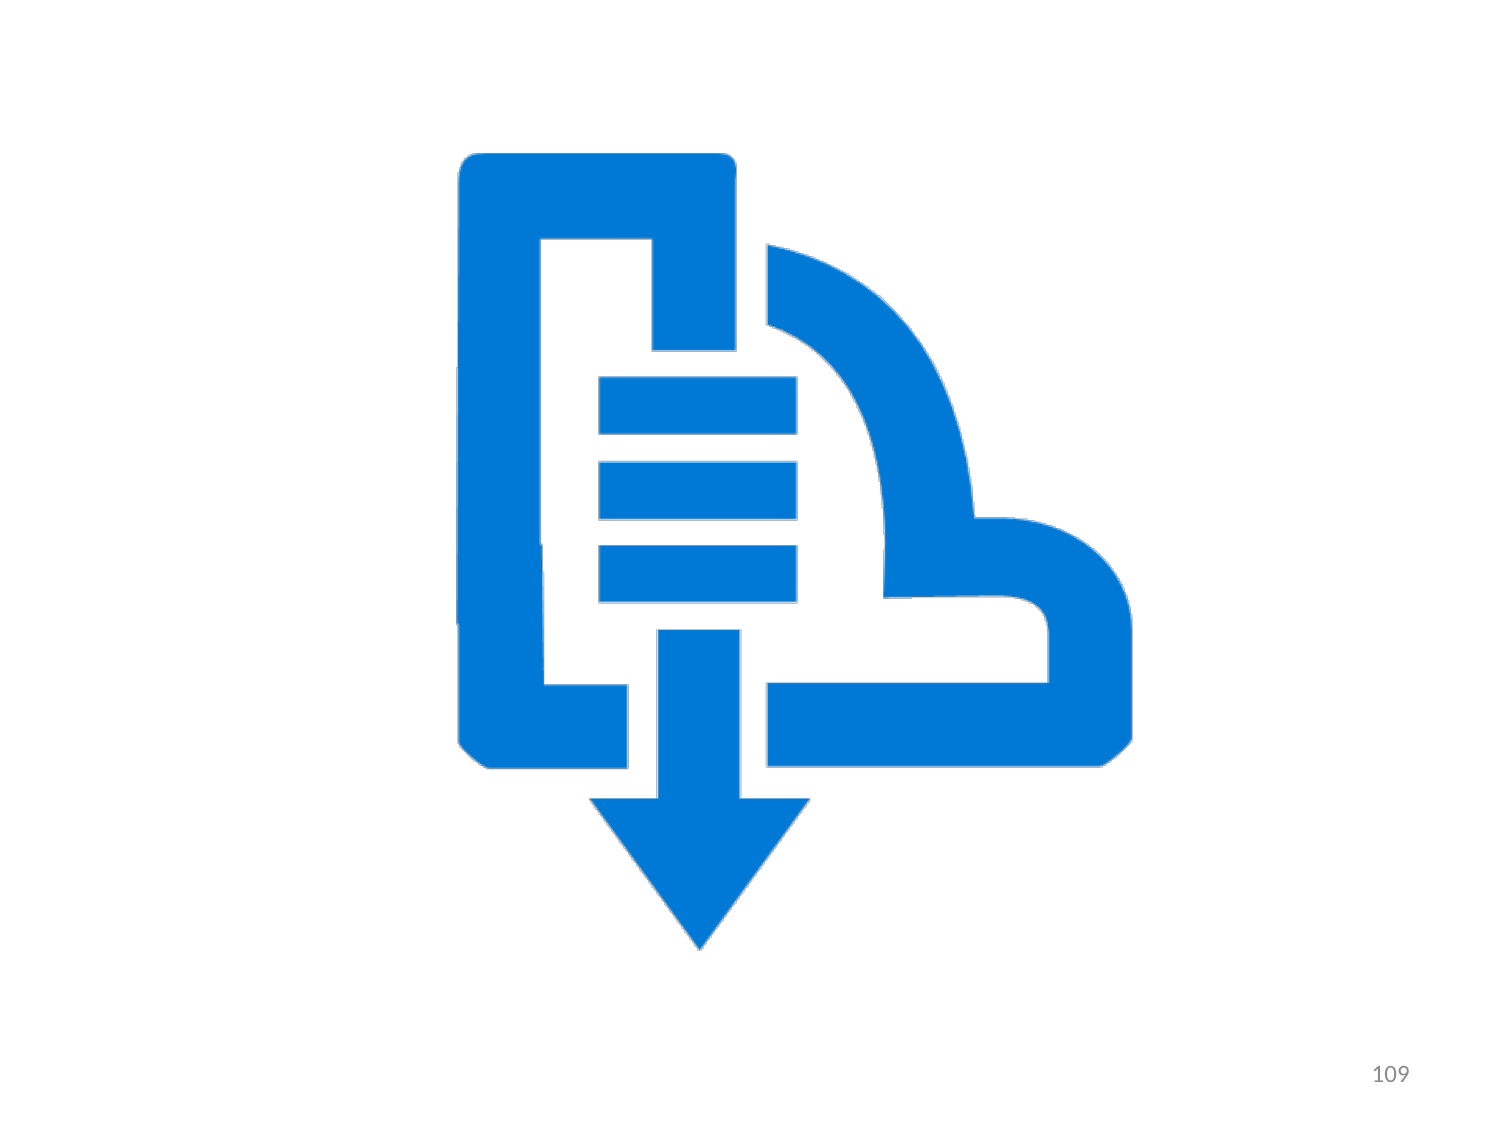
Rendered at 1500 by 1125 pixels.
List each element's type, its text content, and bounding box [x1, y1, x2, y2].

slide_number 109 [1074, 1042, 1425, 1103]
picture [394, 151, 1195, 953]
